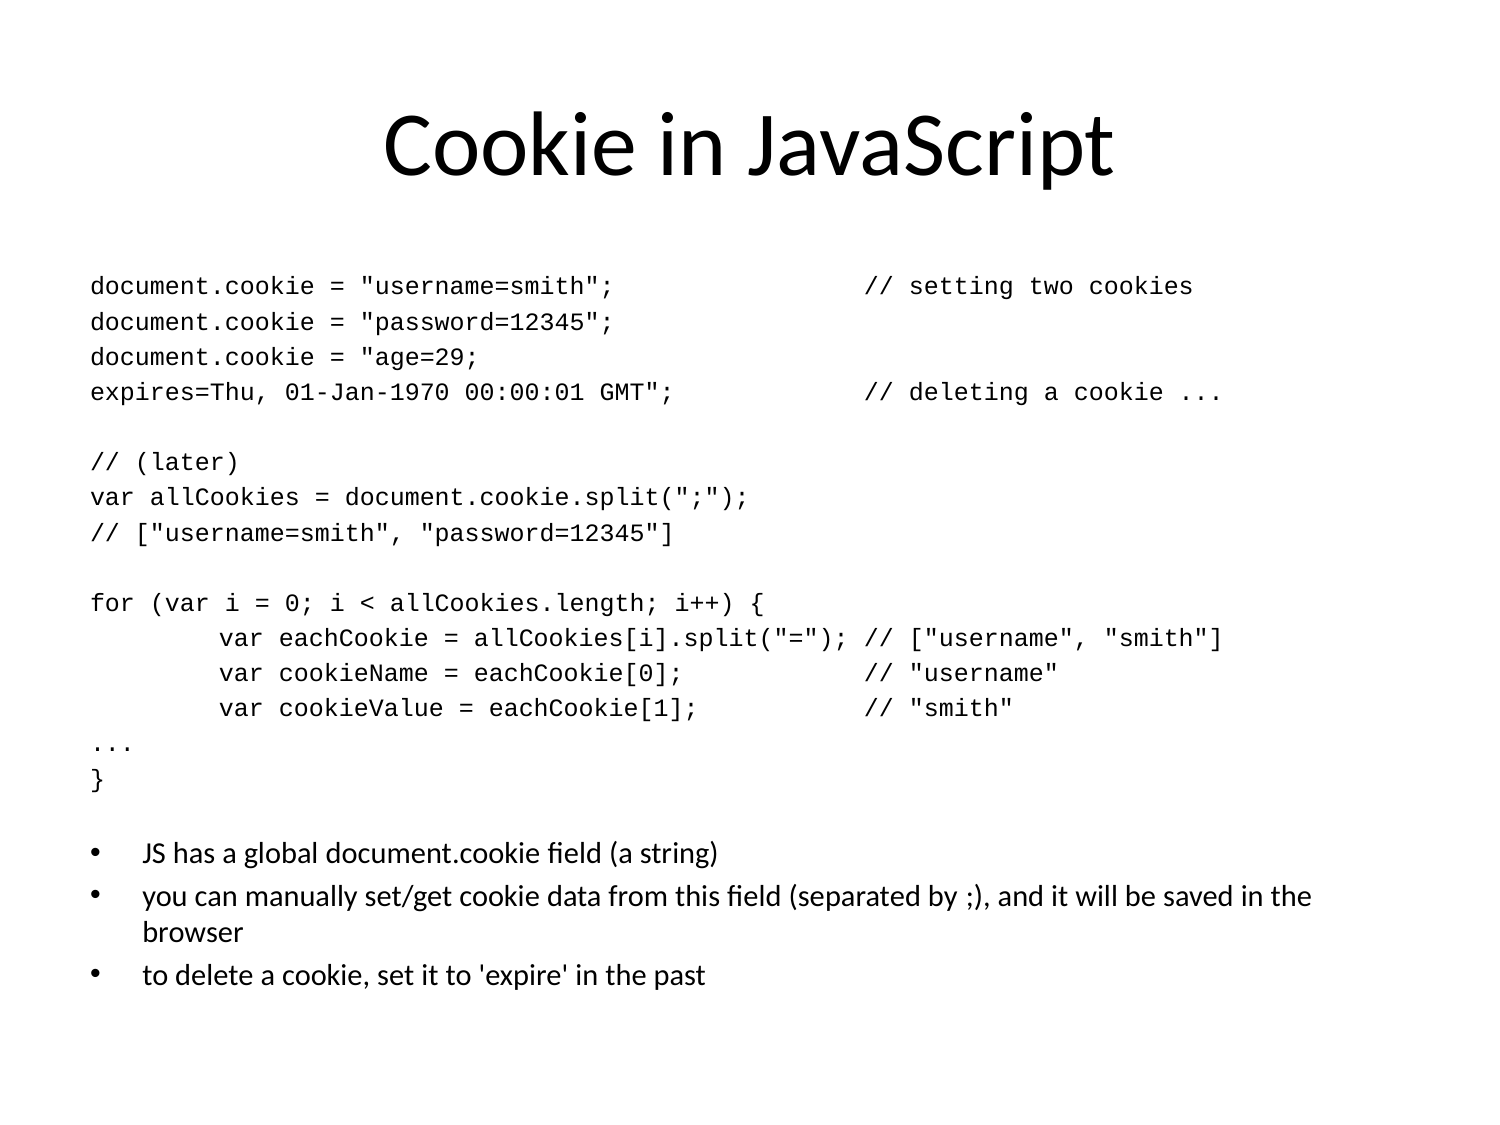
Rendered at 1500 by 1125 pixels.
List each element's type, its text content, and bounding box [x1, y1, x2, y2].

title Cookie in JavaScript [75, 45, 1425, 233]
list document.cookie = "username=smith"; // setting two cookies document.cookie = "password=12345"; document.cookie = "age=29; expires=Thu, 01-Jan-1970 00:00:01 GMT"; // deleting a cookie ... // (later) var allCookies = document.cookie.split(";"); // ["username=smith", "password=12345"] for (var i = 0; i < allCookies.length; i++) { var eachCookie = allCookies[i].split("="); // ["username", "smith"] var cookieName = eachCookie[0]; // "username" var cookieValue = eachCookie[1]; // "smith" ... } JS has a global document.cookie field (a string) you can manually set/get cookie data from this field (separated by ;), and it will be saved in the browser to delete a cookie, set it to 'expire' in the past [75, 262, 1425, 1005]
